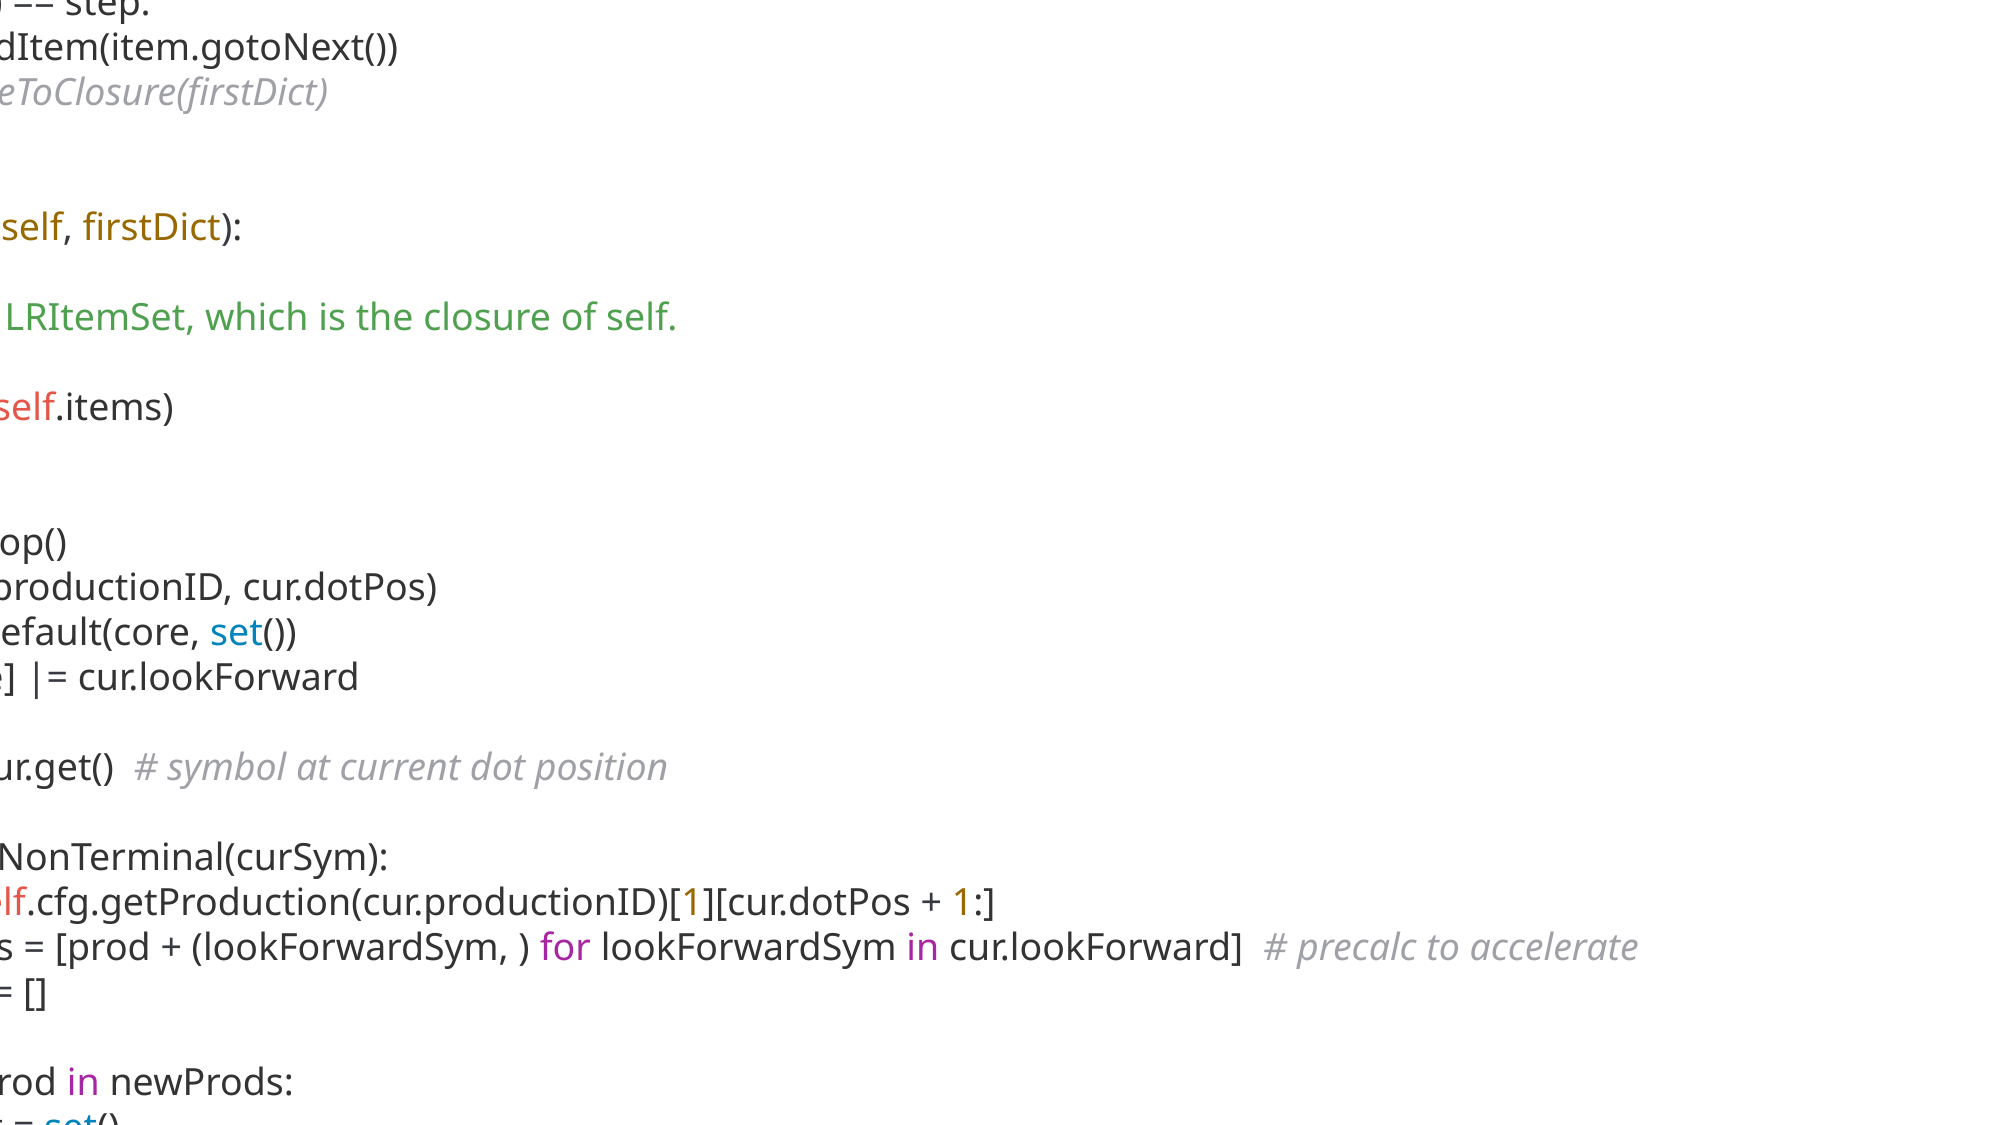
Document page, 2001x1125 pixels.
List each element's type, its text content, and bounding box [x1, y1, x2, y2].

text_box class LRItemSet: def __init__(self, cfg): self.cfg = cfg self.items = set() self.__needRecalculateHash = True # lazy tag self.__hashVal = None def __hash__(self): if self.__needRecalculateHash: self.__hashVal = hash(tuple(sorted(list(self.items)))) # TIME COSTING self.__needRecalculateHash = False return self.__hashVal def __eq__(self, other): return self.items == other.items def __str__(self): return str(self.items) def addItem(self, item): if item not in self.items: self.items.add(item) self.__needRecalculateHash = True def getNext(self): """ get all possible out-pointing edges toward other LRItemSets. """ return {item.get() for item in self.items} - {None, ""} def goto(self, step, firstDict): """ return a new LRItemSet. """ result = LRItemSet(self.cfg) for item in self.items: # TODO Check optimization possibility. if item.get() == step: result.addItem(item.gotoNext()) # result.updateToClosure(firstDict) return result def calcClosure(self, firstDict): """ Return a new LRItemSet, which is the closure of self. """ que = deque(self.items) record = {} while que: cur = que.pop() core = (cur.productionID, cur.dotPos) record.setdefault(core, set()) record[core] |= cur.lookForward curSym = cur.get() # symbol at current dot position if self.cfg.isNonTerminal(curSym): prod = self.cfg.getProduction(cur.productionID)[1][cur.dotPos + 1:] newProds = [prod + (lookForwardSym, ) for lookForwardSym in cur.lookForward] # precalc to accelerate firstSets = [] for newProd in newProds: firstSet = set() firstOfSeq(firstSet, self.cfg, newProd, firstDict) firstSets.append(firstSet) for productionID in self.cfg.getProductions(curSym): newCore = (productionID, 0) for firstSet in firstSets: if newCore not in record or not firstSet.issubset(record[newCore]): que.append(LRItem(self.cfg, productionID, 0, firstSet)) result = LRItemSet(self.cfg) for k, v in record.items(): v.discard(EMPTY) result.addItem(LRItem(self.cfg, *k, v)) return result [0, 0, 2000, 1125]
